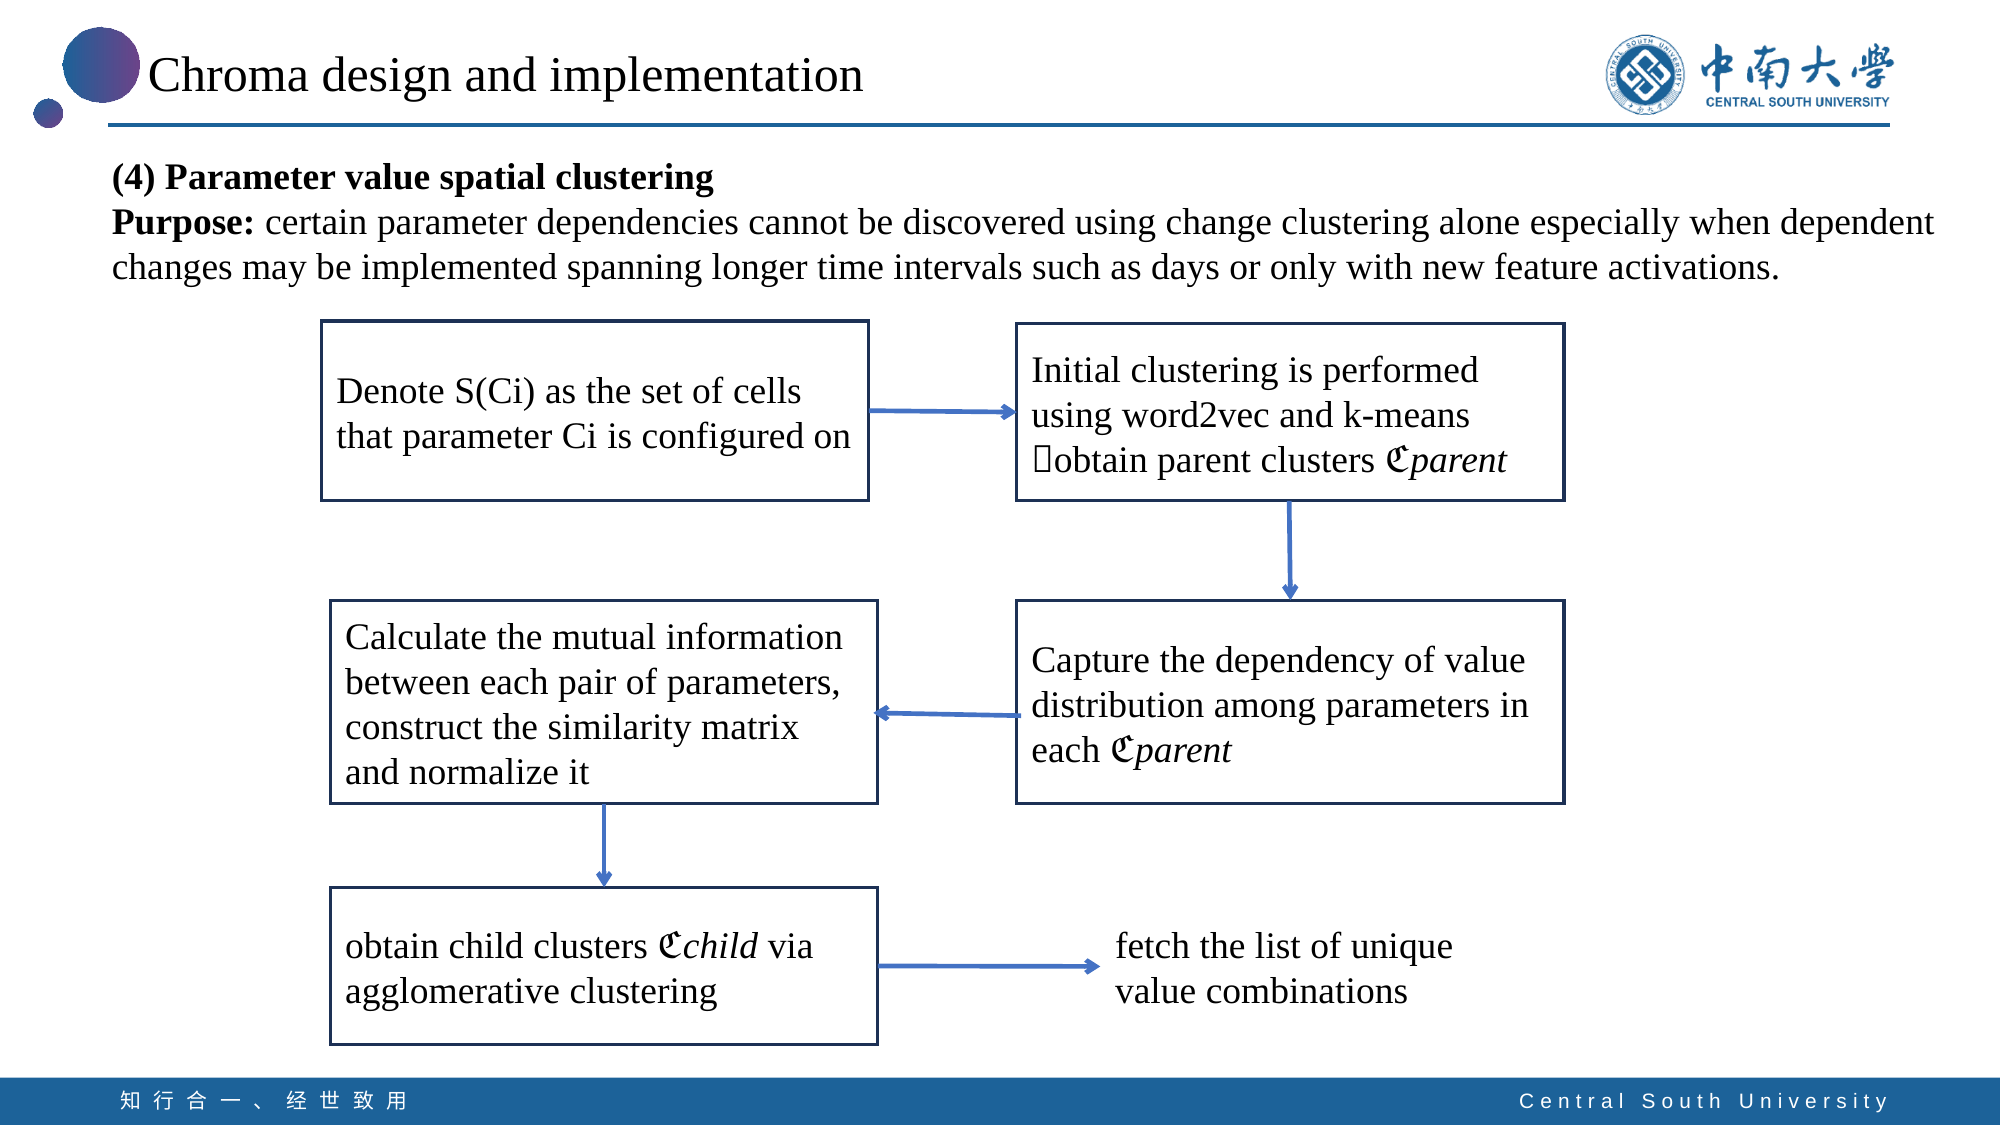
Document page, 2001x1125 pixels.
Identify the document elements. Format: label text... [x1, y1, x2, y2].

text_box [158, 0, 1050, 118]
text_box (4) Parameter value spatial clustering Purpose: certain parameter dependencies cannot be discovered using change clustering alone especially when dependent changes may be implemented spanning longer time intervals such as days or only with new feature activations. [97, 144, 1957, 295]
text_box Capture the dependency of value distribution among parameters in each ℭparent [1016, 599, 1565, 805]
text_box Denote S(Ci) as the set of cells that parameter Ci is configured on [321, 320, 870, 501]
text_box 知行合一、经世致用 [105, 1080, 423, 1120]
text_box fetch the list of unique value combinations [1100, 914, 1479, 1019]
text_box Chroma design and implementation [153, 34, 880, 109]
text_box Initial clustering is performed using word2vec and k-means obtain parent clusters ℭparent [1016, 323, 1565, 501]
text_box [0, 1077, 2000, 1125]
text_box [33, 26, 153, 128]
text_box Calculate the mutual information between each pair of parameters, construct the similarity matrix and normalize it [329, 599, 879, 805]
text_box obtain child clusters ℭchild via agglomerative clustering [329, 886, 879, 1046]
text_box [873, 712, 1022, 716]
picture [1595, 28, 1907, 121]
text_box Central South University [1504, 1080, 1902, 1120]
